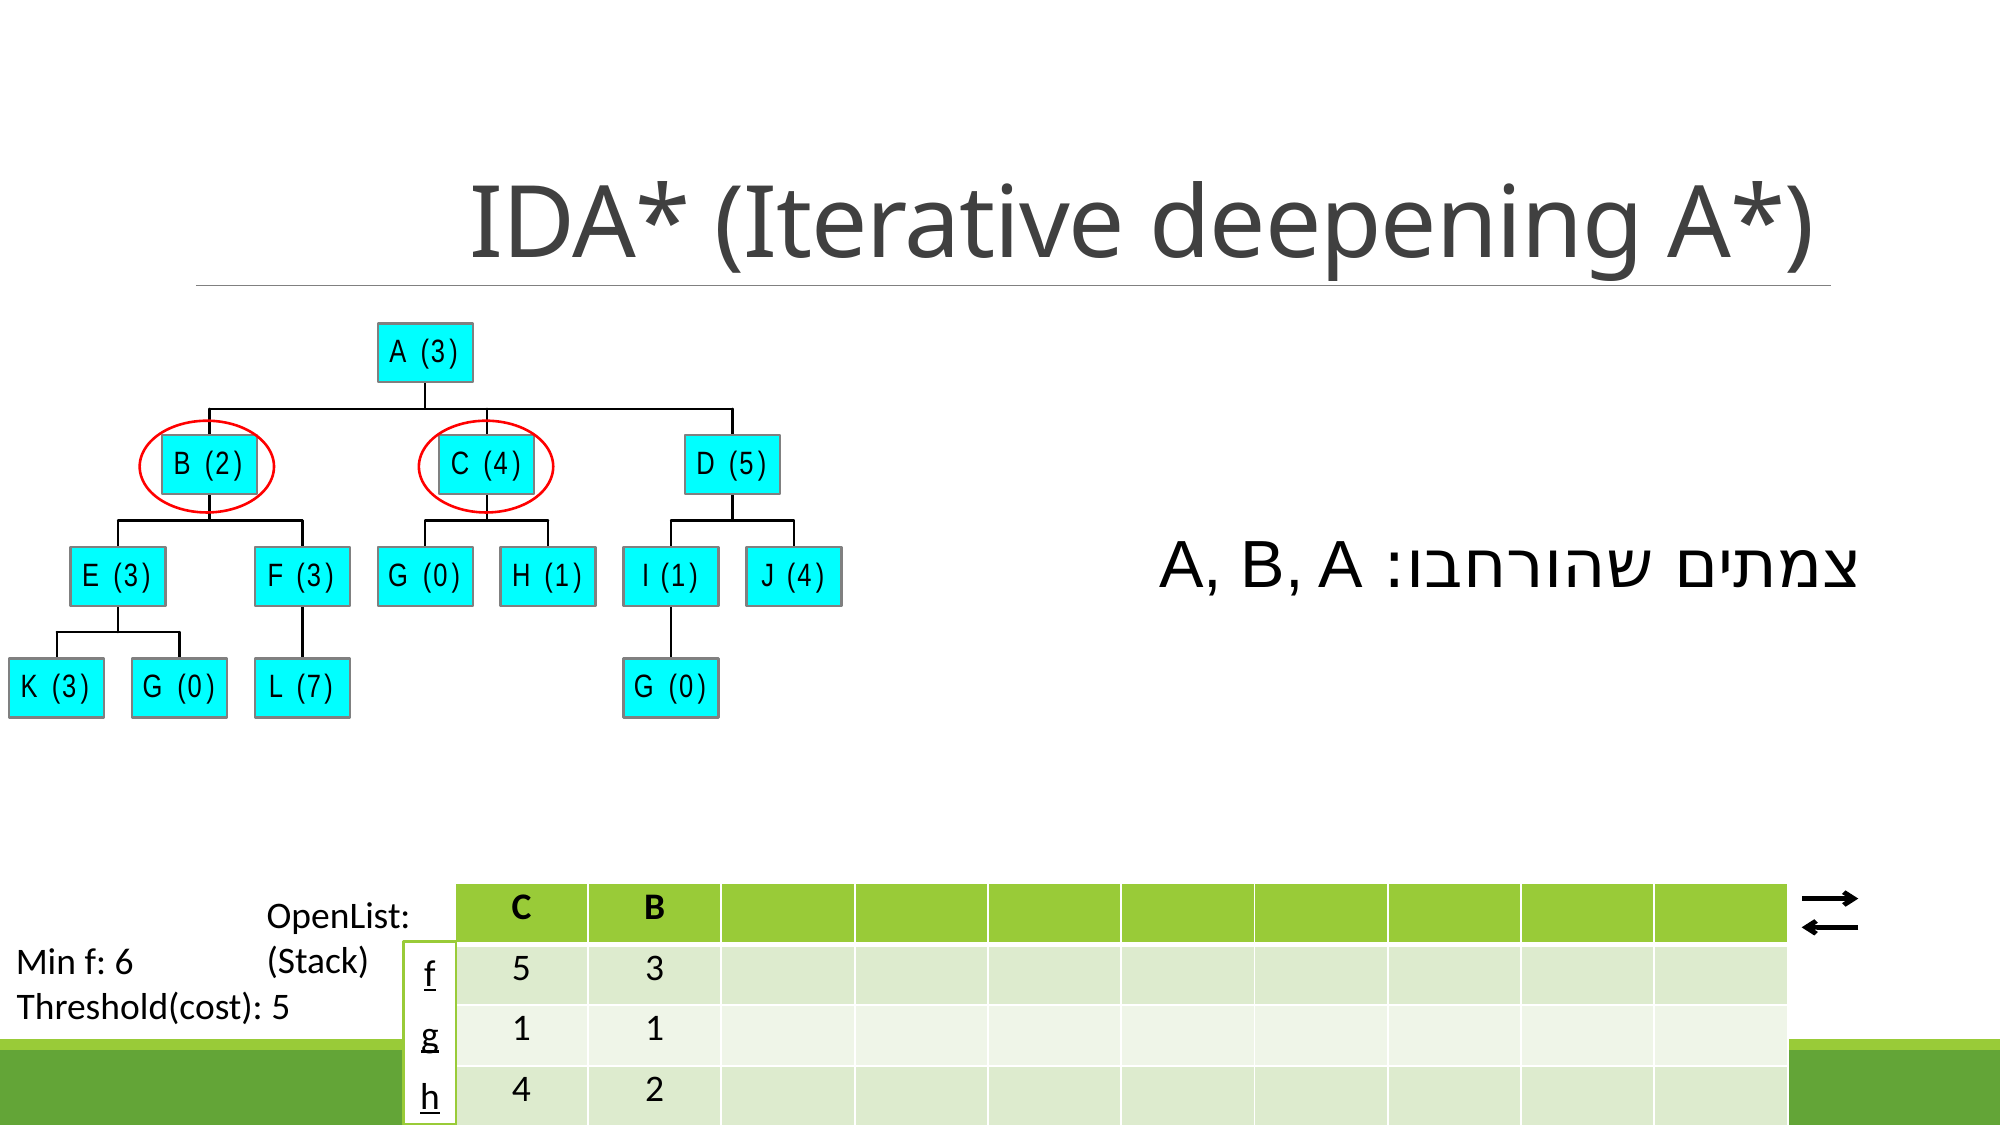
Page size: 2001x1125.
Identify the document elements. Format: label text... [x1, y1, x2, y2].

table_cell [856, 1067, 987, 1125]
table_cell [1522, 1006, 1653, 1065]
table_header [722, 884, 854, 942]
table_header [1389, 884, 1520, 942]
table_cell 3 [589, 947, 720, 1004]
table_cell 1 [589, 1006, 720, 1065]
table_cell 2 [589, 1067, 720, 1125]
text_box Threshold(cost): 5 [1, 974, 306, 1035]
table_cell [722, 947, 854, 1004]
table_cell [856, 1006, 987, 1065]
text_box OpenList: (Stack) [251, 883, 426, 989]
table_cell [1522, 1067, 1653, 1125]
table_cell [1655, 947, 1787, 1004]
table_cell 4 [457, 1067, 587, 1125]
text_box f g h [402, 940, 457, 1125]
table_cell [989, 1006, 1120, 1065]
table_header C [456, 884, 587, 942]
table_cell [1655, 1006, 1787, 1065]
table_cell [856, 947, 987, 1004]
table_cell [1122, 1067, 1254, 1125]
table_cell [1389, 947, 1520, 1004]
text_box Min f: 6 [1, 929, 158, 990]
table_header [1255, 884, 1387, 942]
table_header [1655, 884, 1787, 942]
table_cell [722, 1006, 854, 1065]
table_cell [1389, 1067, 1520, 1125]
table_cell [1389, 1006, 1520, 1065]
table_header [856, 884, 987, 942]
table_header [1522, 884, 1653, 942]
table_cell [1255, 947, 1387, 1004]
table_cell [989, 947, 1120, 1004]
table_cell 1 [457, 1006, 587, 1065]
text_box צמתים שהורחבו: A, B, A [39, 319, 1878, 733]
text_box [3, 318, 847, 723]
table_header [989, 884, 1120, 942]
table_cell [989, 1067, 1120, 1125]
table_cell 5 [457, 947, 587, 1004]
table_cell [722, 1067, 854, 1125]
table_cell [1122, 1006, 1254, 1065]
table_cell [1522, 947, 1653, 1004]
table_cell [1255, 1006, 1387, 1065]
table_header [1122, 884, 1254, 942]
title IDA* (Iterative deepening A*) [180, 47, 1830, 285]
table_cell [1255, 1067, 1387, 1125]
table_cell [1122, 947, 1254, 1004]
table_cell [1655, 1067, 1787, 1125]
table_header B [589, 884, 720, 942]
